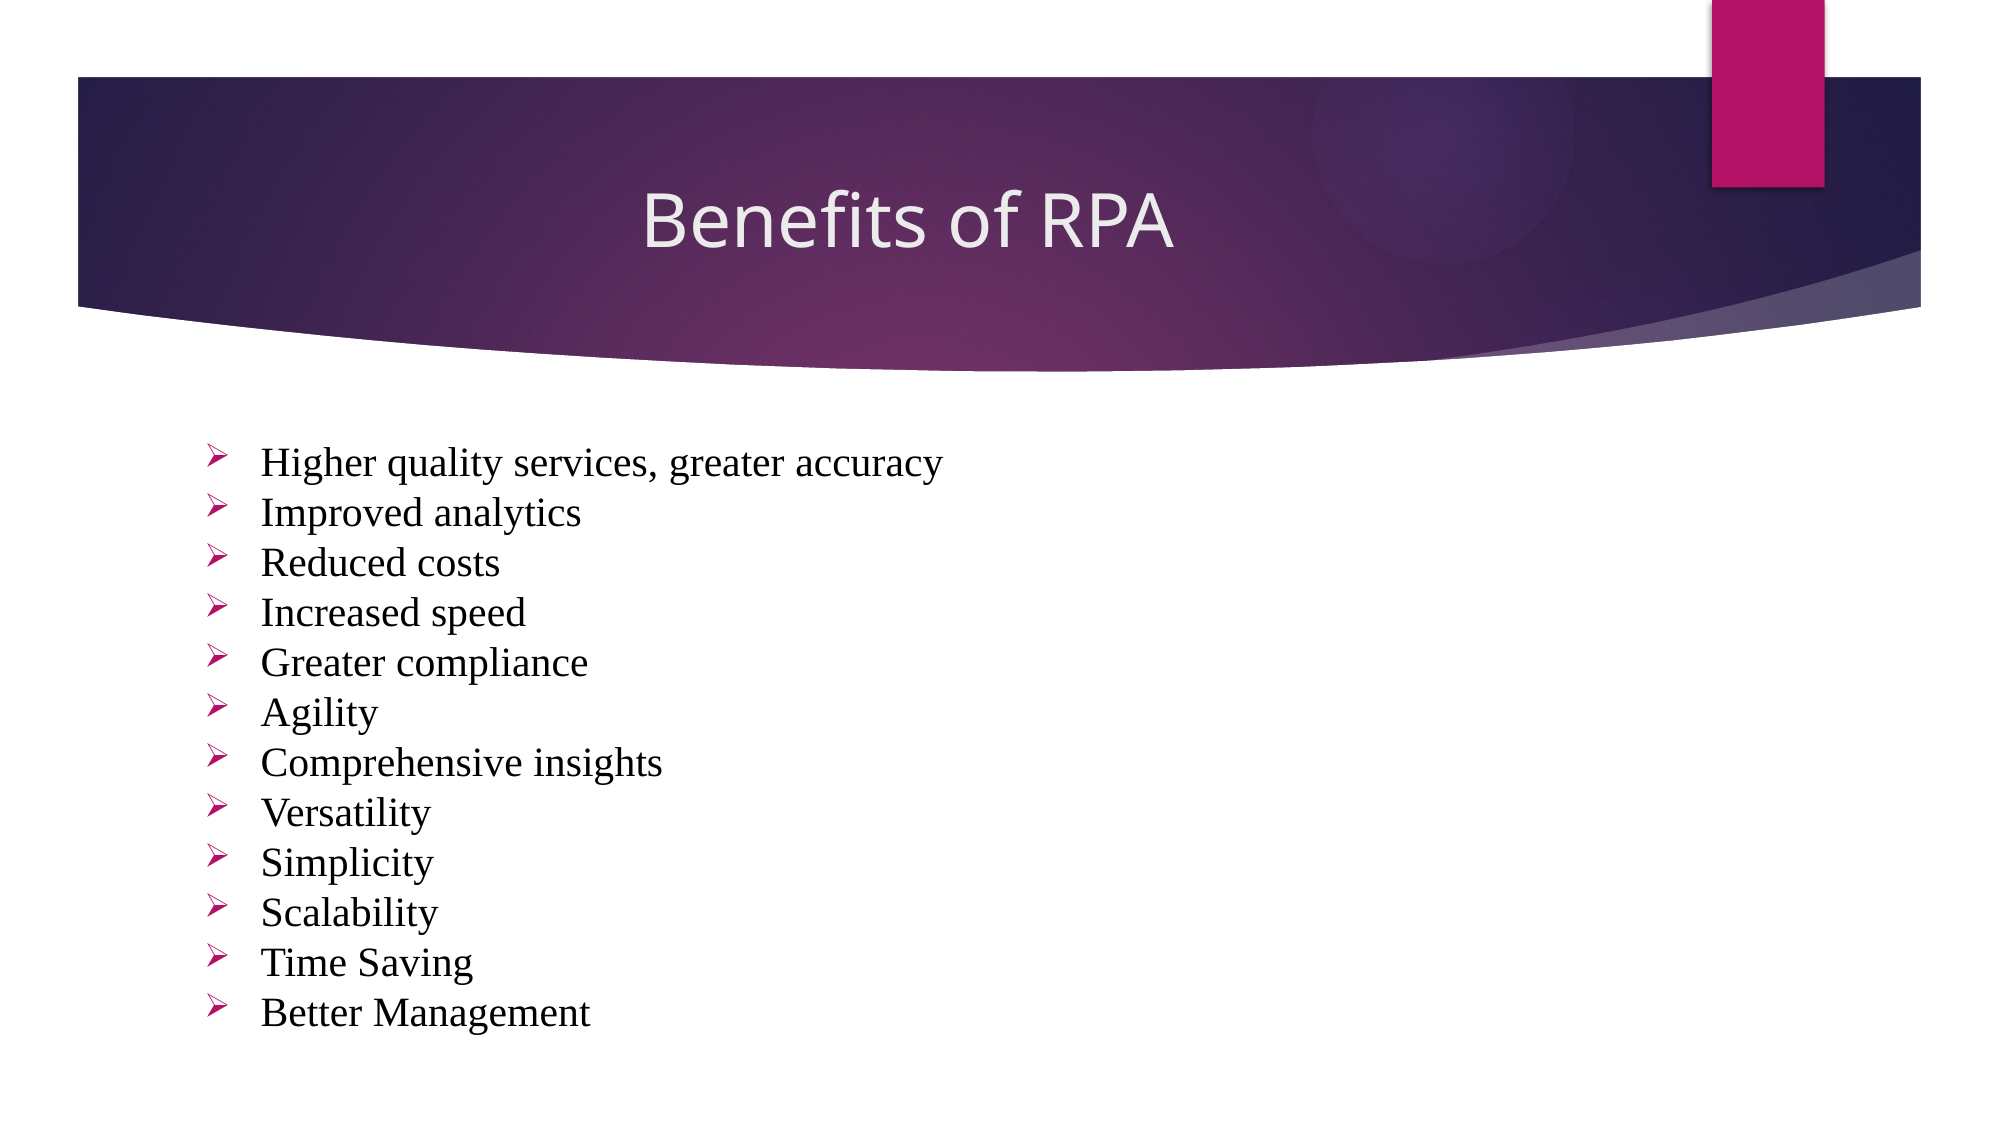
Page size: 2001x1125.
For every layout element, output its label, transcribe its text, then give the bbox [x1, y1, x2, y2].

list Higher quality services, greater accuracy Improved analytics Reduced costs Increased speed Greater compliance Agility Comprehensive insights Versatility Simplicity Scalability Time Saving Better Management [189, 427, 1638, 1067]
title Benefits of RPA [189, 159, 1627, 276]
